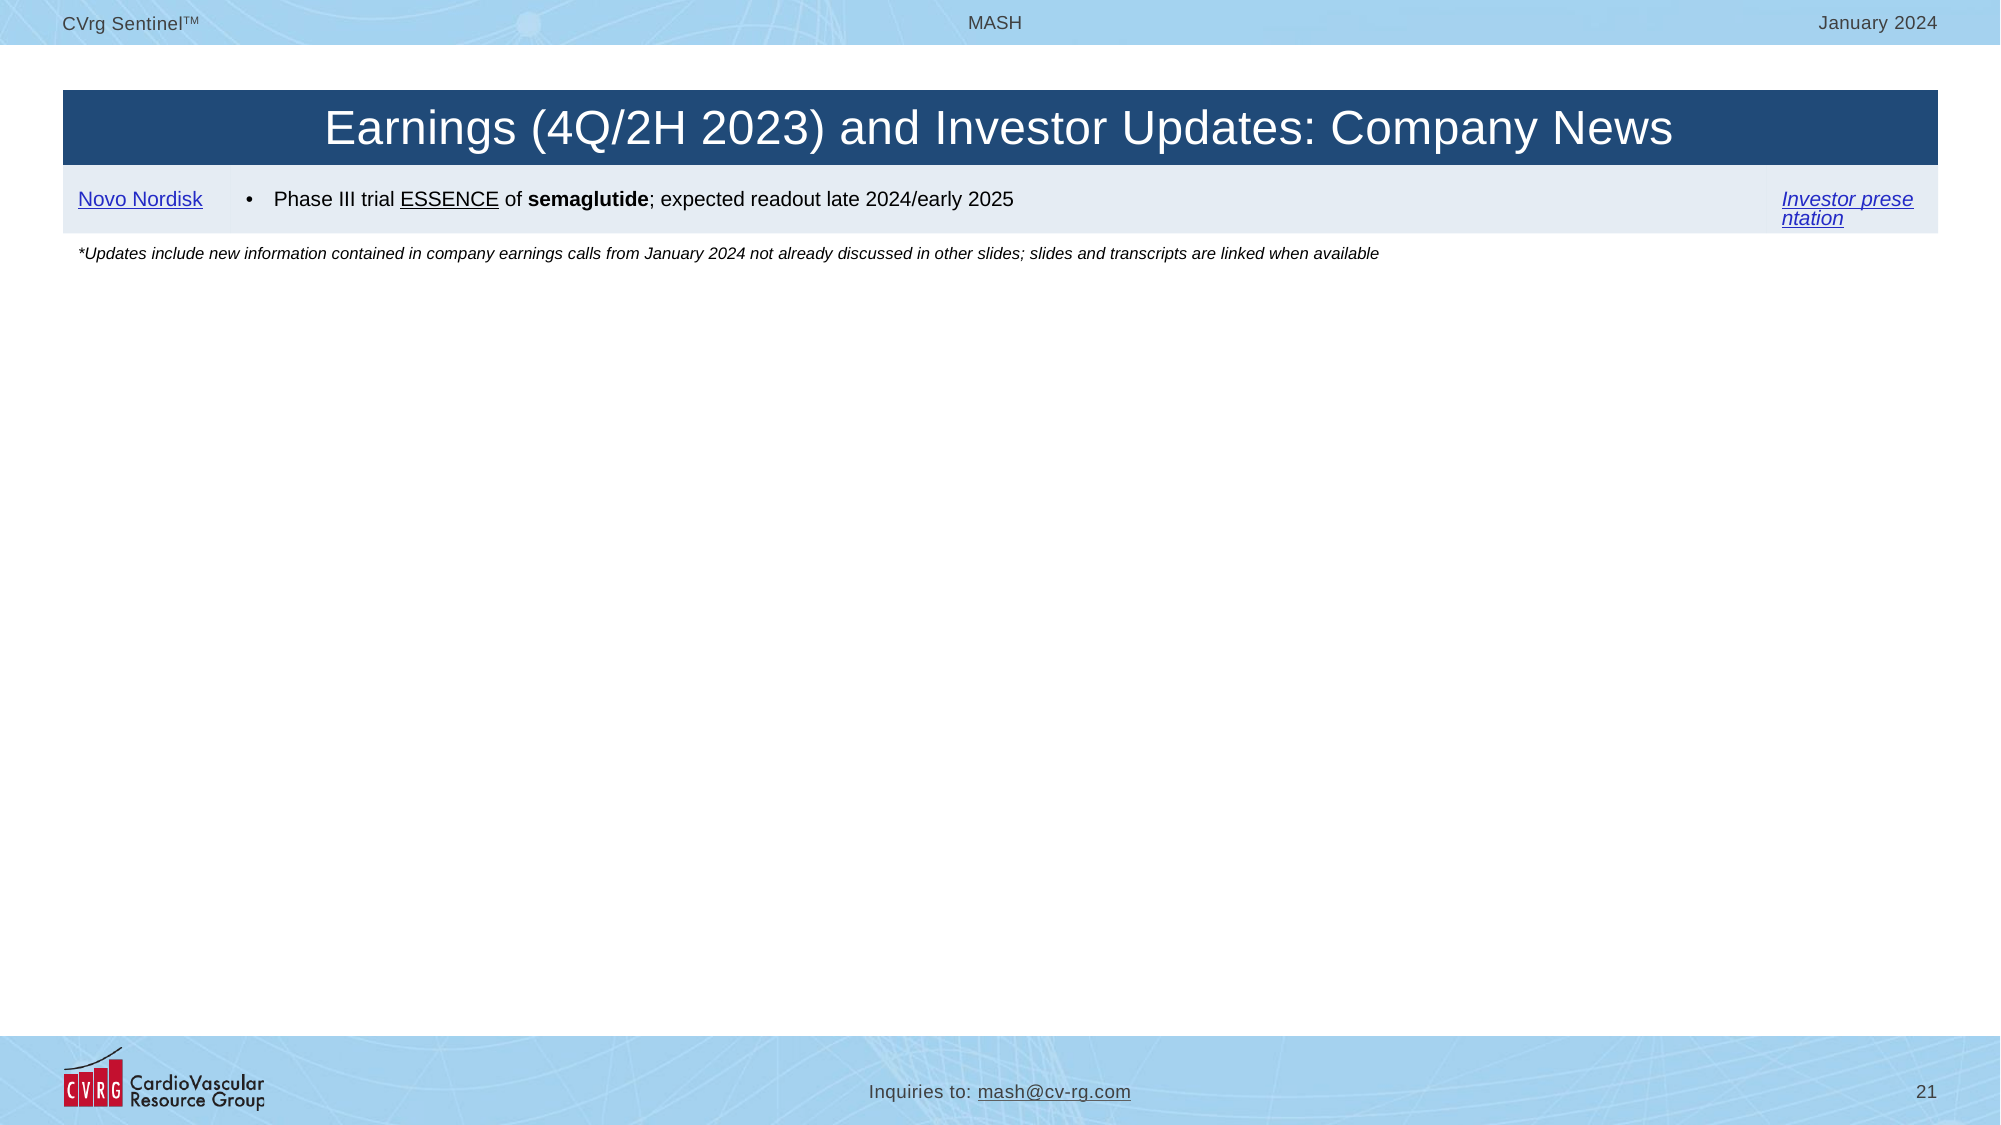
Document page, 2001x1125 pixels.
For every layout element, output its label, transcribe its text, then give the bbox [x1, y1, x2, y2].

table_cell Investor presentation [1767, 165, 1938, 233]
table_cell Novo Nordisk [63, 165, 231, 233]
table_cell Phase III trial ESSENCE of semaglutide; expected readout late 2024/early 2025 [231, 165, 1767, 233]
table_cell *Updates include new information contained in company earnings calls from January 2024 not already discussed in other slides; slides and transcripts are linked when available [63, 233, 1938, 273]
table_header Earnings (4Q/2H 2023) and Investor Updates: Company News [63, 90, 1938, 165]
